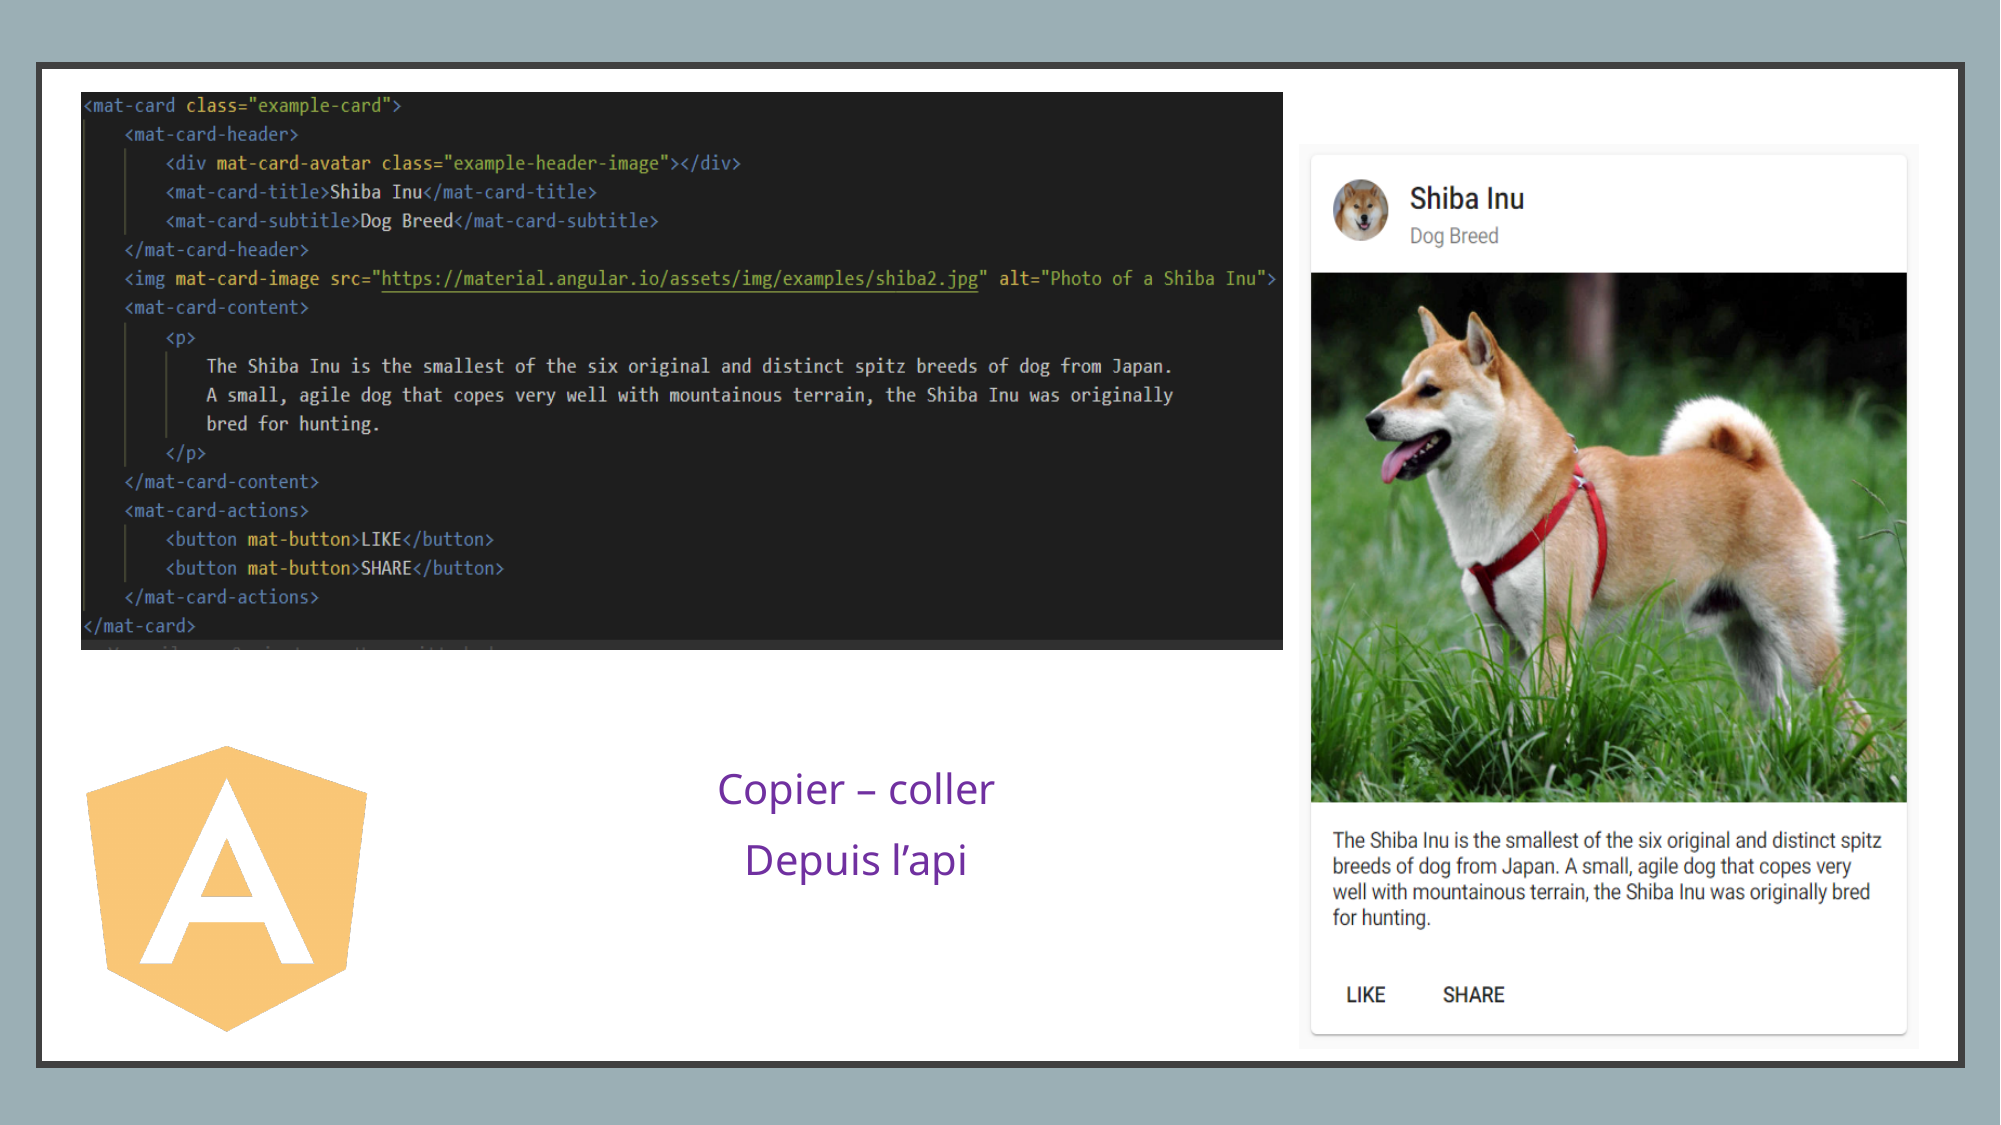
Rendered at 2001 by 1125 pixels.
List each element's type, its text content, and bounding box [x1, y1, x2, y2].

title [36, 62, 1965, 1068]
subtitle Copier – coller Depuis l’api [430, 755, 1283, 959]
picture [38, 703, 415, 1060]
picture [81, 92, 1283, 650]
picture [1298, 144, 1919, 1049]
